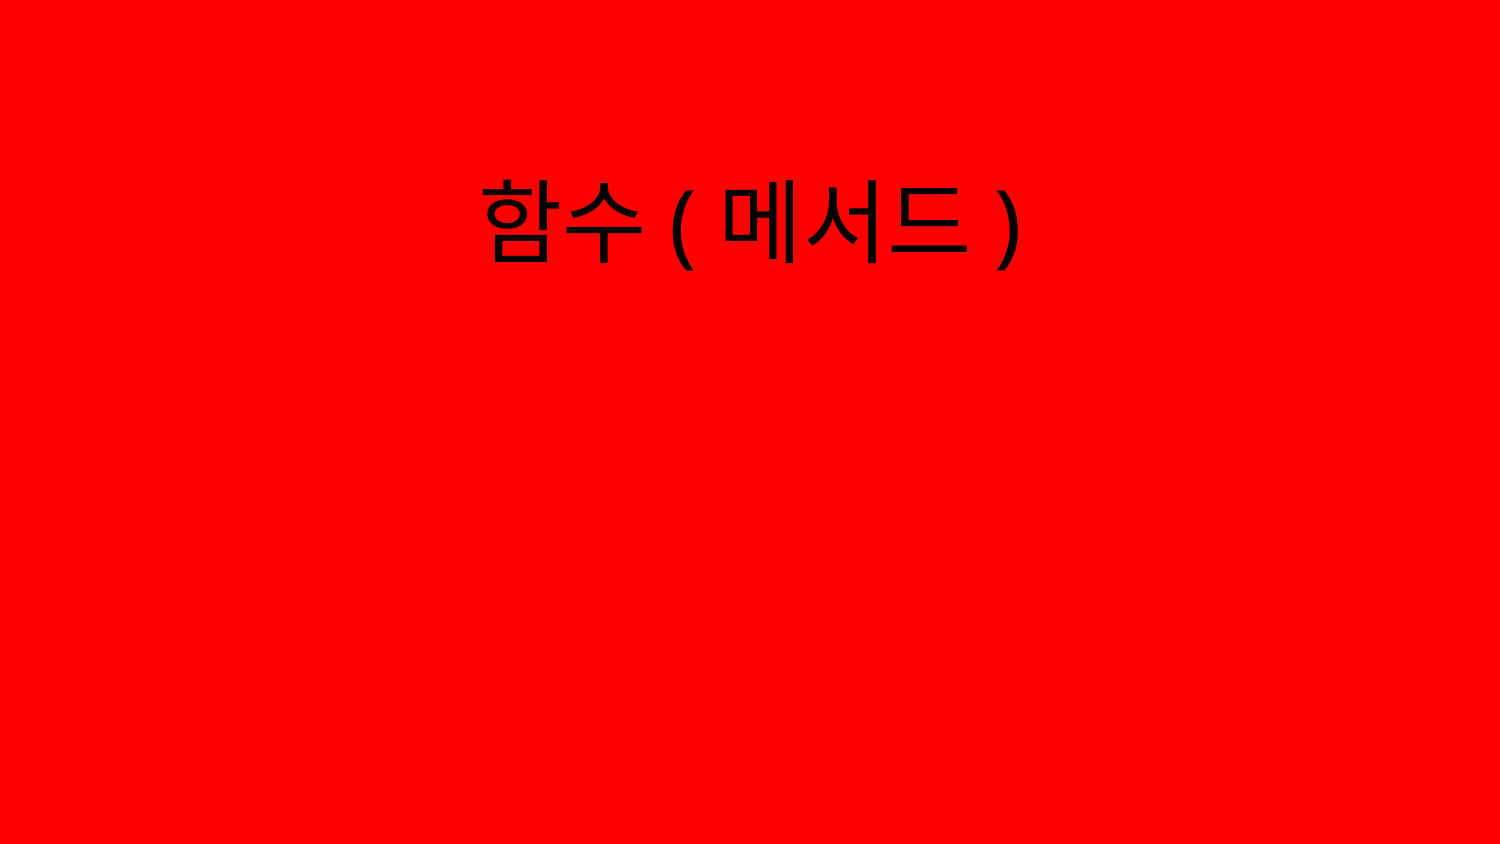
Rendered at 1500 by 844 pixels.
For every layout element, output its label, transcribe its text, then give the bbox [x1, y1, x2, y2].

text_box 함수(메서드) [112, 128, 1388, 310]
